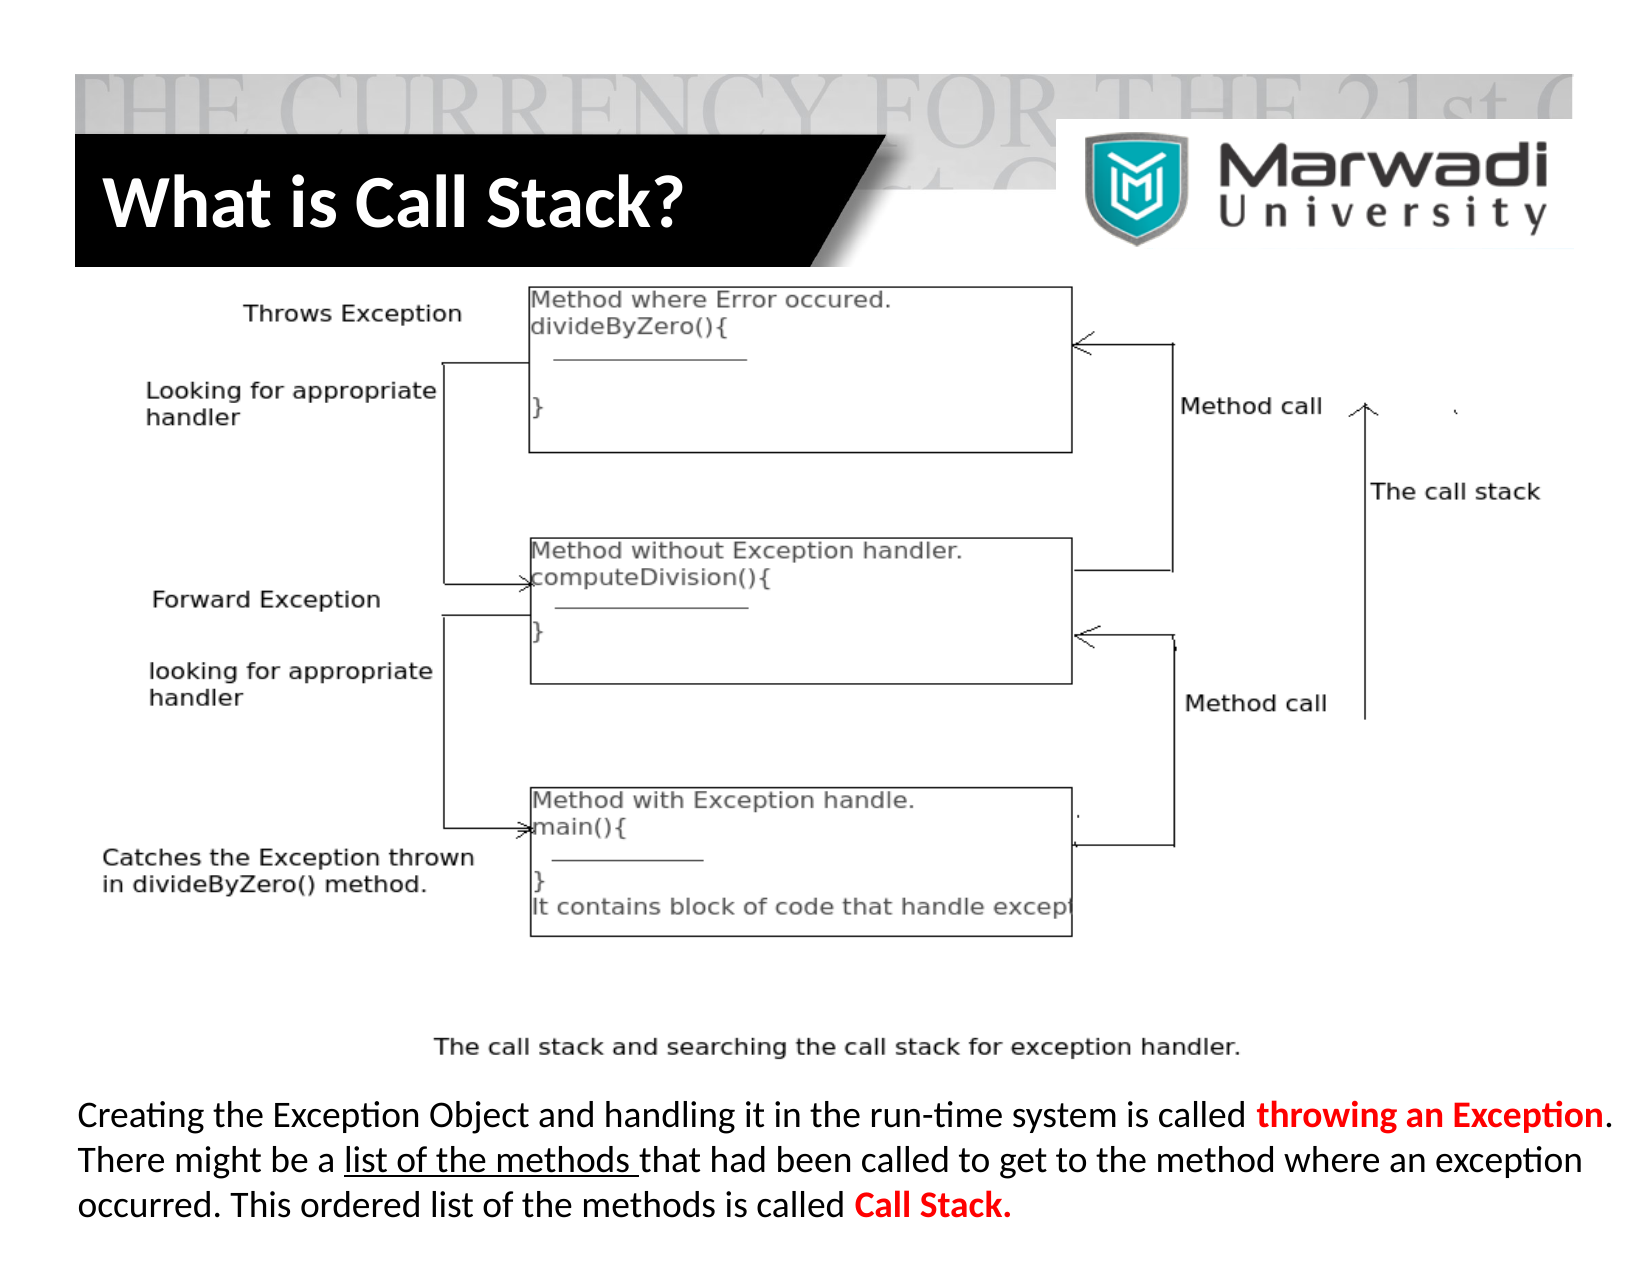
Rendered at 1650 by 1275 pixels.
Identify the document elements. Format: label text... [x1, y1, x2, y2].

picture [62, 74, 1575, 1083]
text_box What is Call Stack? [99, 150, 1000, 243]
text_box Creating the Exception Object and handling it in the run-time system is called throwing an Exception. There might be a list of the methods that had been called to get to the method where an exception occurred. This ordered list of the methods is called Call Stack. [62, 1082, 1650, 1233]
